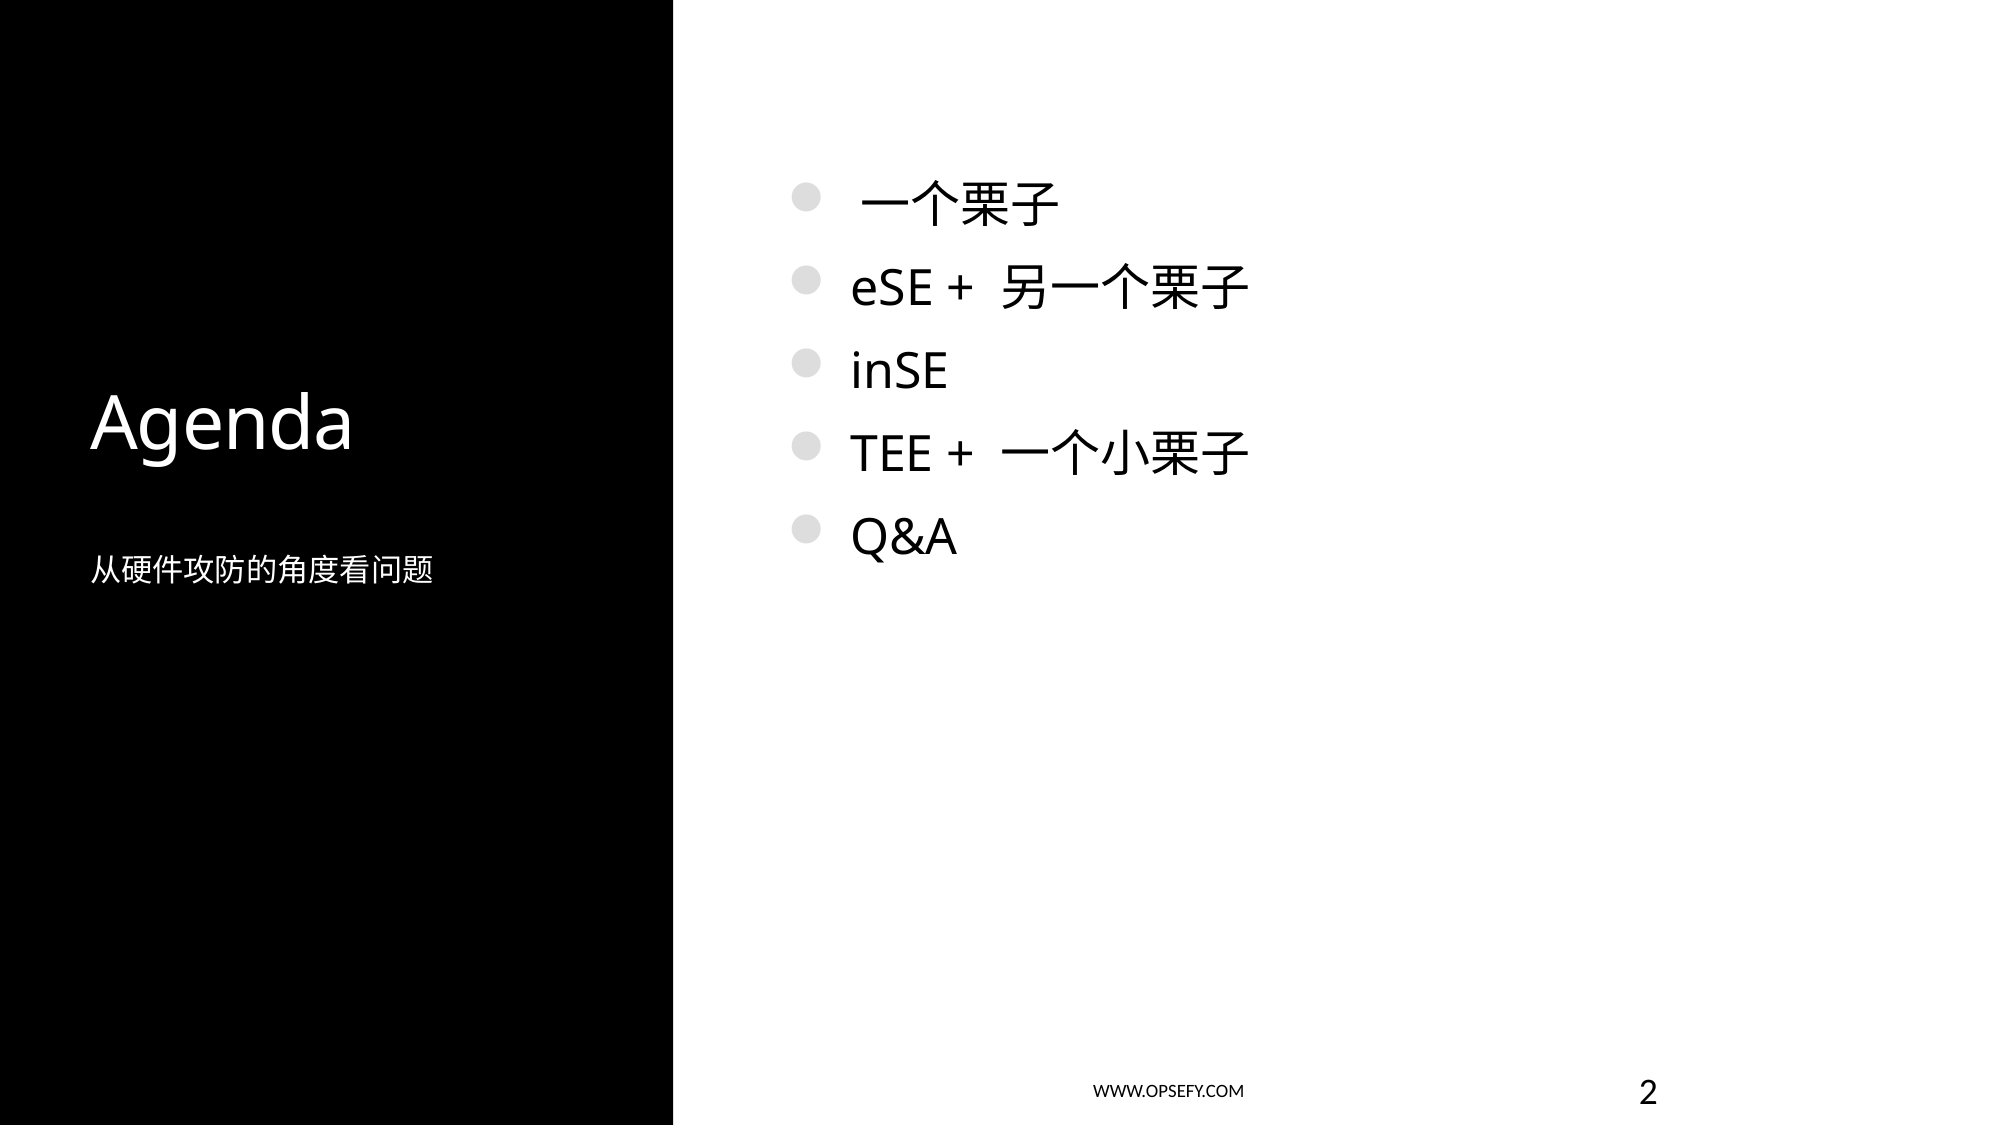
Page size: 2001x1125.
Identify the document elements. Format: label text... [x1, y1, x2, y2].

footer www.opsefy.com [787, 1059, 1550, 1120]
title Agenda [75, 97, 600, 473]
slide_number 2 [1624, 1059, 1840, 1120]
list 从硬件攻防的角度看问题 [75, 479, 600, 1035]
list 一个栗子 eSE + 另一个栗子 inSE TEE + 一个小栗子 Q&A [787, 171, 1853, 1035]
